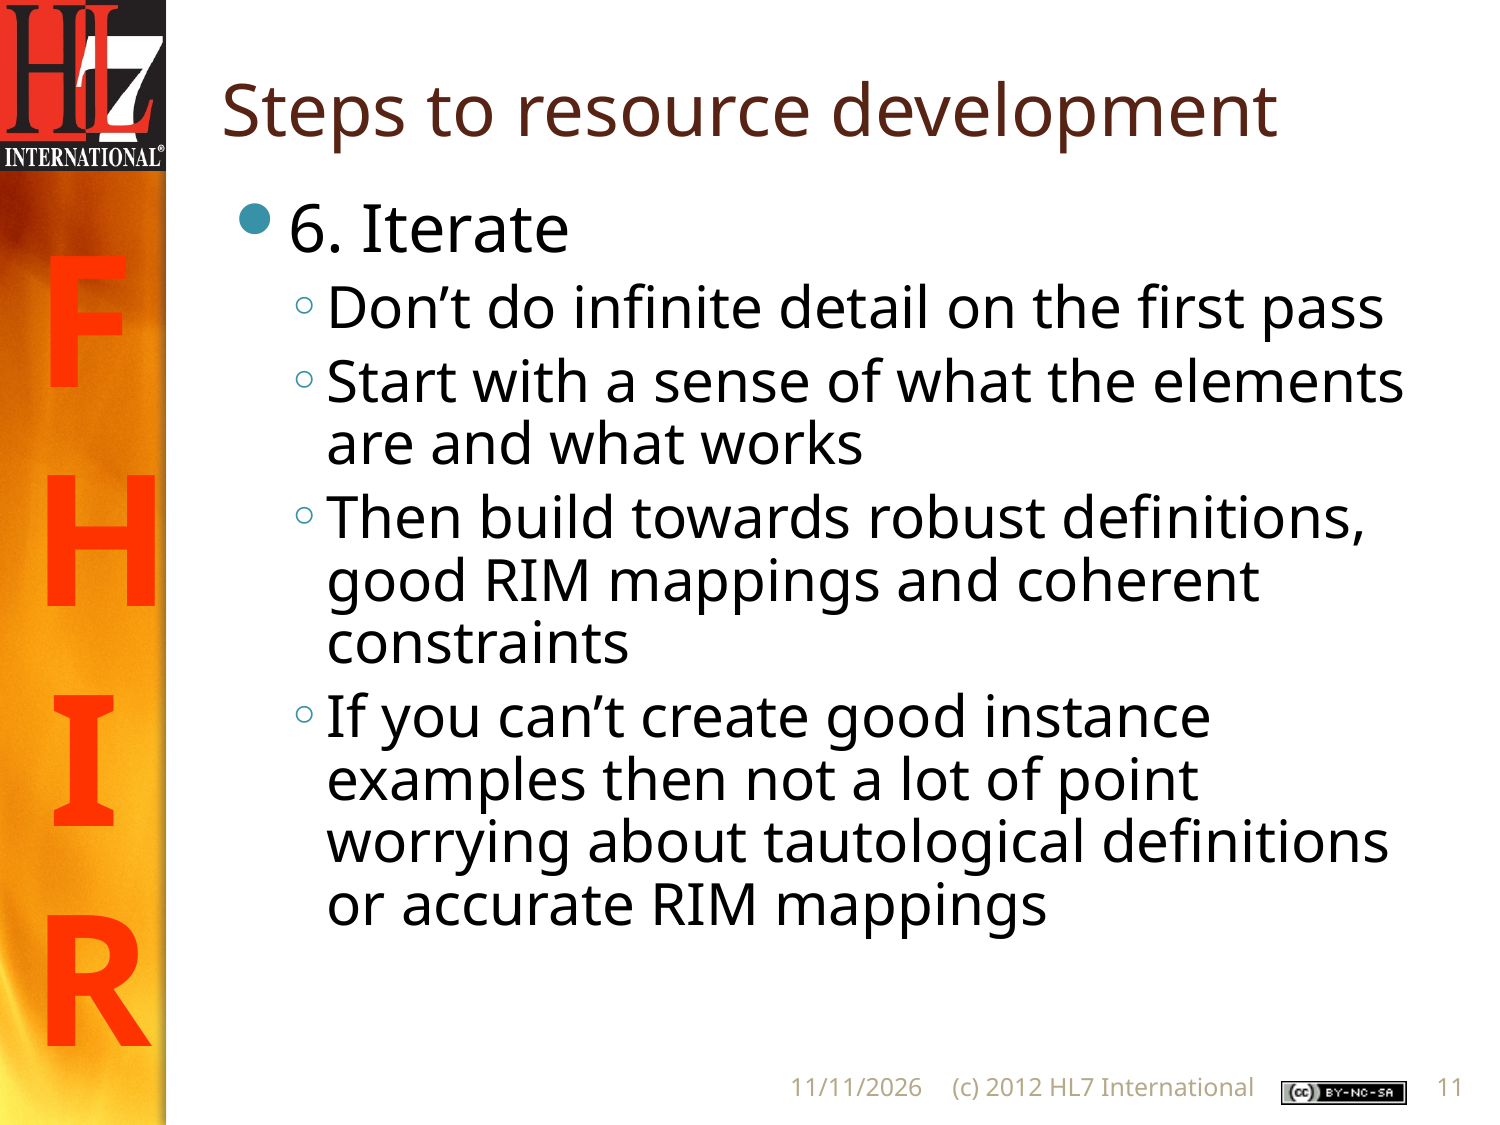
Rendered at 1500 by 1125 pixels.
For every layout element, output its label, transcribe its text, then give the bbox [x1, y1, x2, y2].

footer (c) 2012 HL7 International [937, 1070, 1413, 1113]
title Steps to resource development [206, 30, 1466, 185]
list 6. Iterate Don’t do infinite detail on the first pass Start with a sense of what the elements are and what works Then build towards robust definitions, good RIM mappings and coherent constraints If you can’t create good instance examples then not a lot of point worrying about tautological definitions or accurate RIM mappings [206, 196, 1466, 1059]
slide_number 11 [1413, 1070, 1488, 1113]
picture [0, 0, 166, 1125]
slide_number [587, 1070, 937, 1113]
